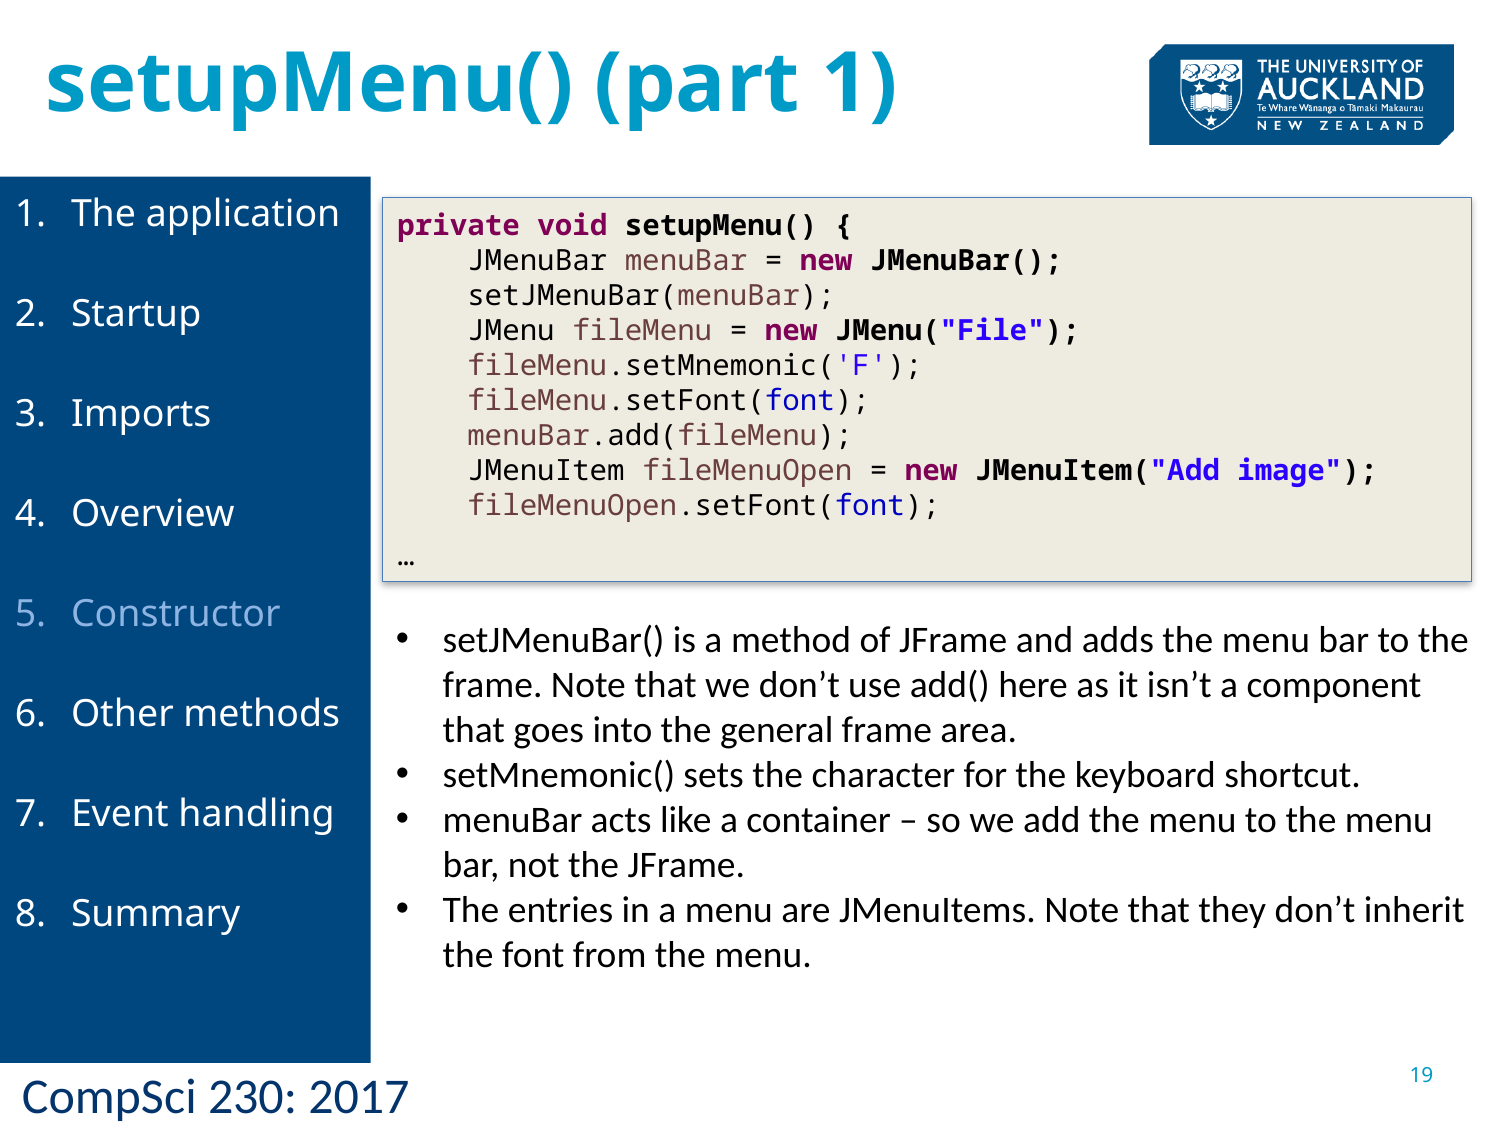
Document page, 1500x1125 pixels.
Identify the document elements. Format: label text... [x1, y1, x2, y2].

list private void setupMenu() { JMenuBar menuBar = new JMenuBar(); setJMenuBar(menuBar); JMenu fileMenu = new JMenu("File"); fileMenu.setMnemonic('F'); fileMenu.setFont(font); menuBar.add(fileMenu); JMenuItem fileMenuOpen = new JMenuItem("Add image"); fileMenuOpen.setFont(font); … [382, 199, 1500, 504]
text_box setupMenu() (part 1) [30, 21, 1100, 139]
picture [1149, 44, 1454, 145]
text_box The application Startup Imports Overview Constructor Other methods Event handling Summary [0, 176, 371, 1063]
text_box setJMenuBar() is a method of JFrame and adds the menu bar to the frame. Note that we don’t use add() here as it isn’t a component that goes into the general frame area. setMnemonic() sets the character for the keyboard shortcut. menuBar acts like a container – so we add the menu to the menu bar, not the JFrame. The entries in a menu are JMenuItems. Note that they don’t inherit the font from the menu. [381, 607, 1488, 983]
text_box [382, 504, 1472, 582]
slide_number 19 [1394, 1054, 1500, 1125]
